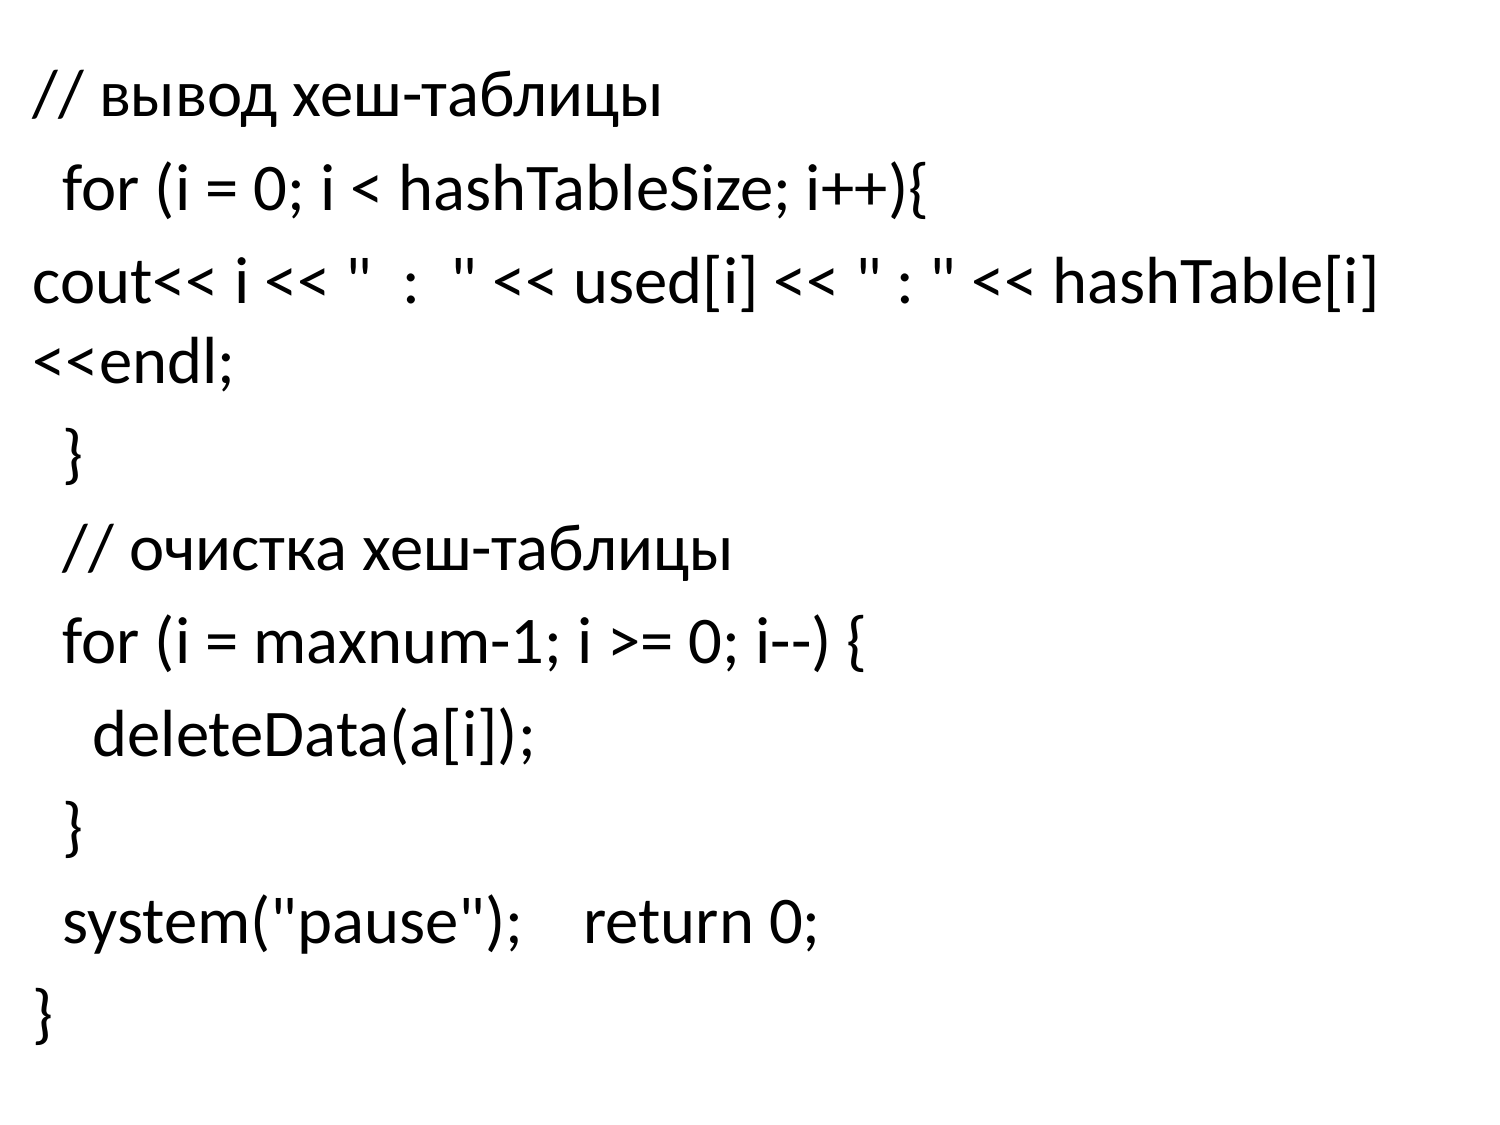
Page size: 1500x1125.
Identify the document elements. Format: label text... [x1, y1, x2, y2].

list // вывод хеш-таблицы for (i = 0; i < hashTableSize; i++){ cout<< i << " : " << used[i] << " : " << hashTable[i] <<endl; } // очистка хеш-таблицы for (i = maxnum-1; i >= 0; i--) { deleteData(a[i]); } system("pause"); return 0; } [17, 42, 1471, 1059]
